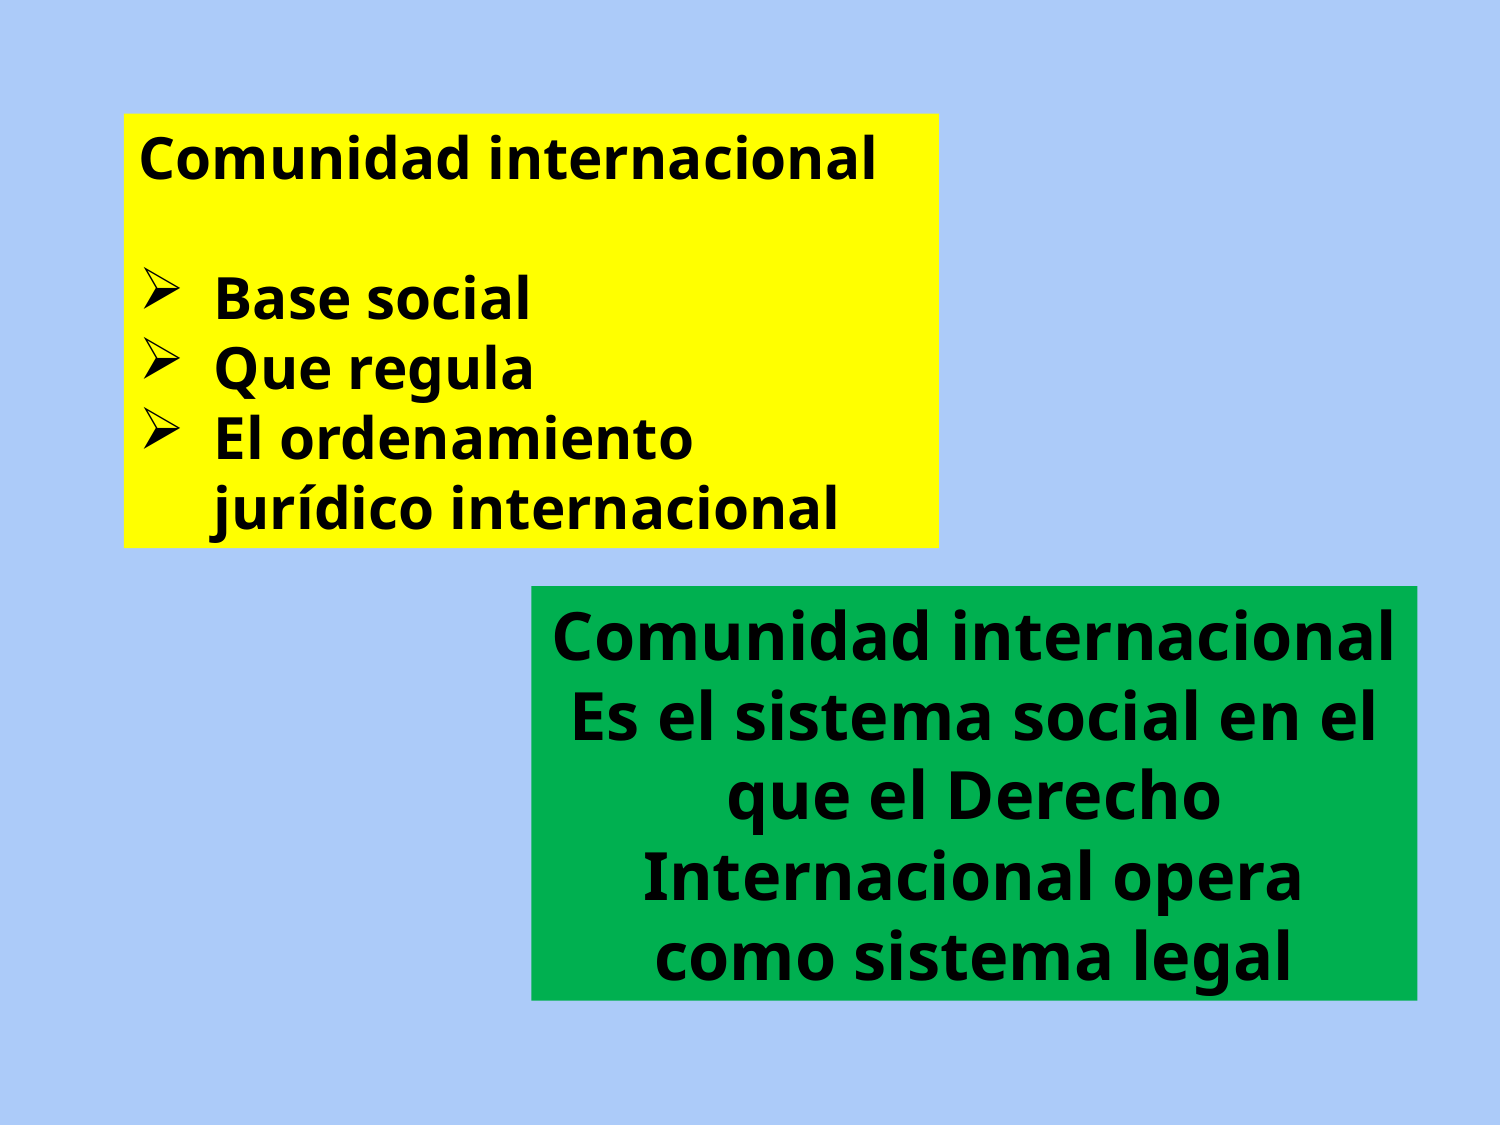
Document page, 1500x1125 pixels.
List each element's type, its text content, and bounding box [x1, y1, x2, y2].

text_box Comunidad internacional Es el sistema social en el que el Derecho Internacional opera como sistema legal [531, 586, 1418, 1001]
text_box Comunidad internacional Base social Que regula El ordenamiento jurídico internacional [123, 113, 939, 549]
